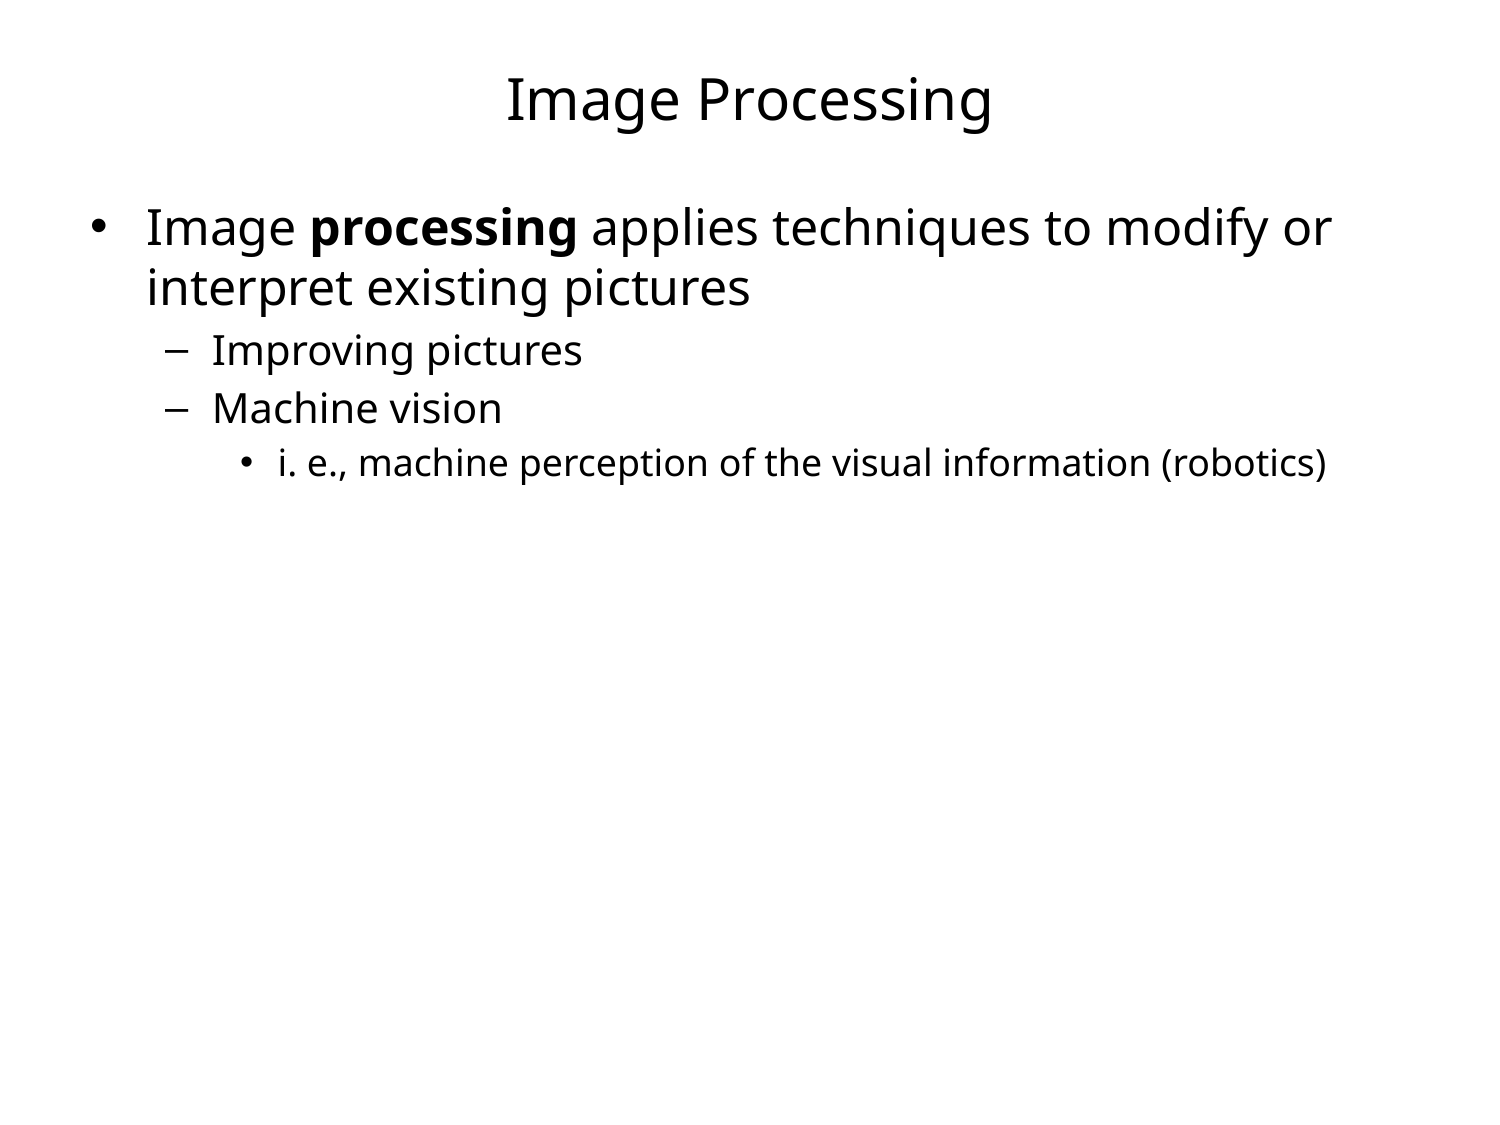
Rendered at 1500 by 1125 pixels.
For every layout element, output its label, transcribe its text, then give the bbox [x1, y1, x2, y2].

list Image processing applies techniques to modify or interpret existing pictures Improving pictures Machine vision i. e., machine perception of the visual information (robotics) [75, 187, 1425, 1005]
title Image Processing [75, 45, 1425, 150]
